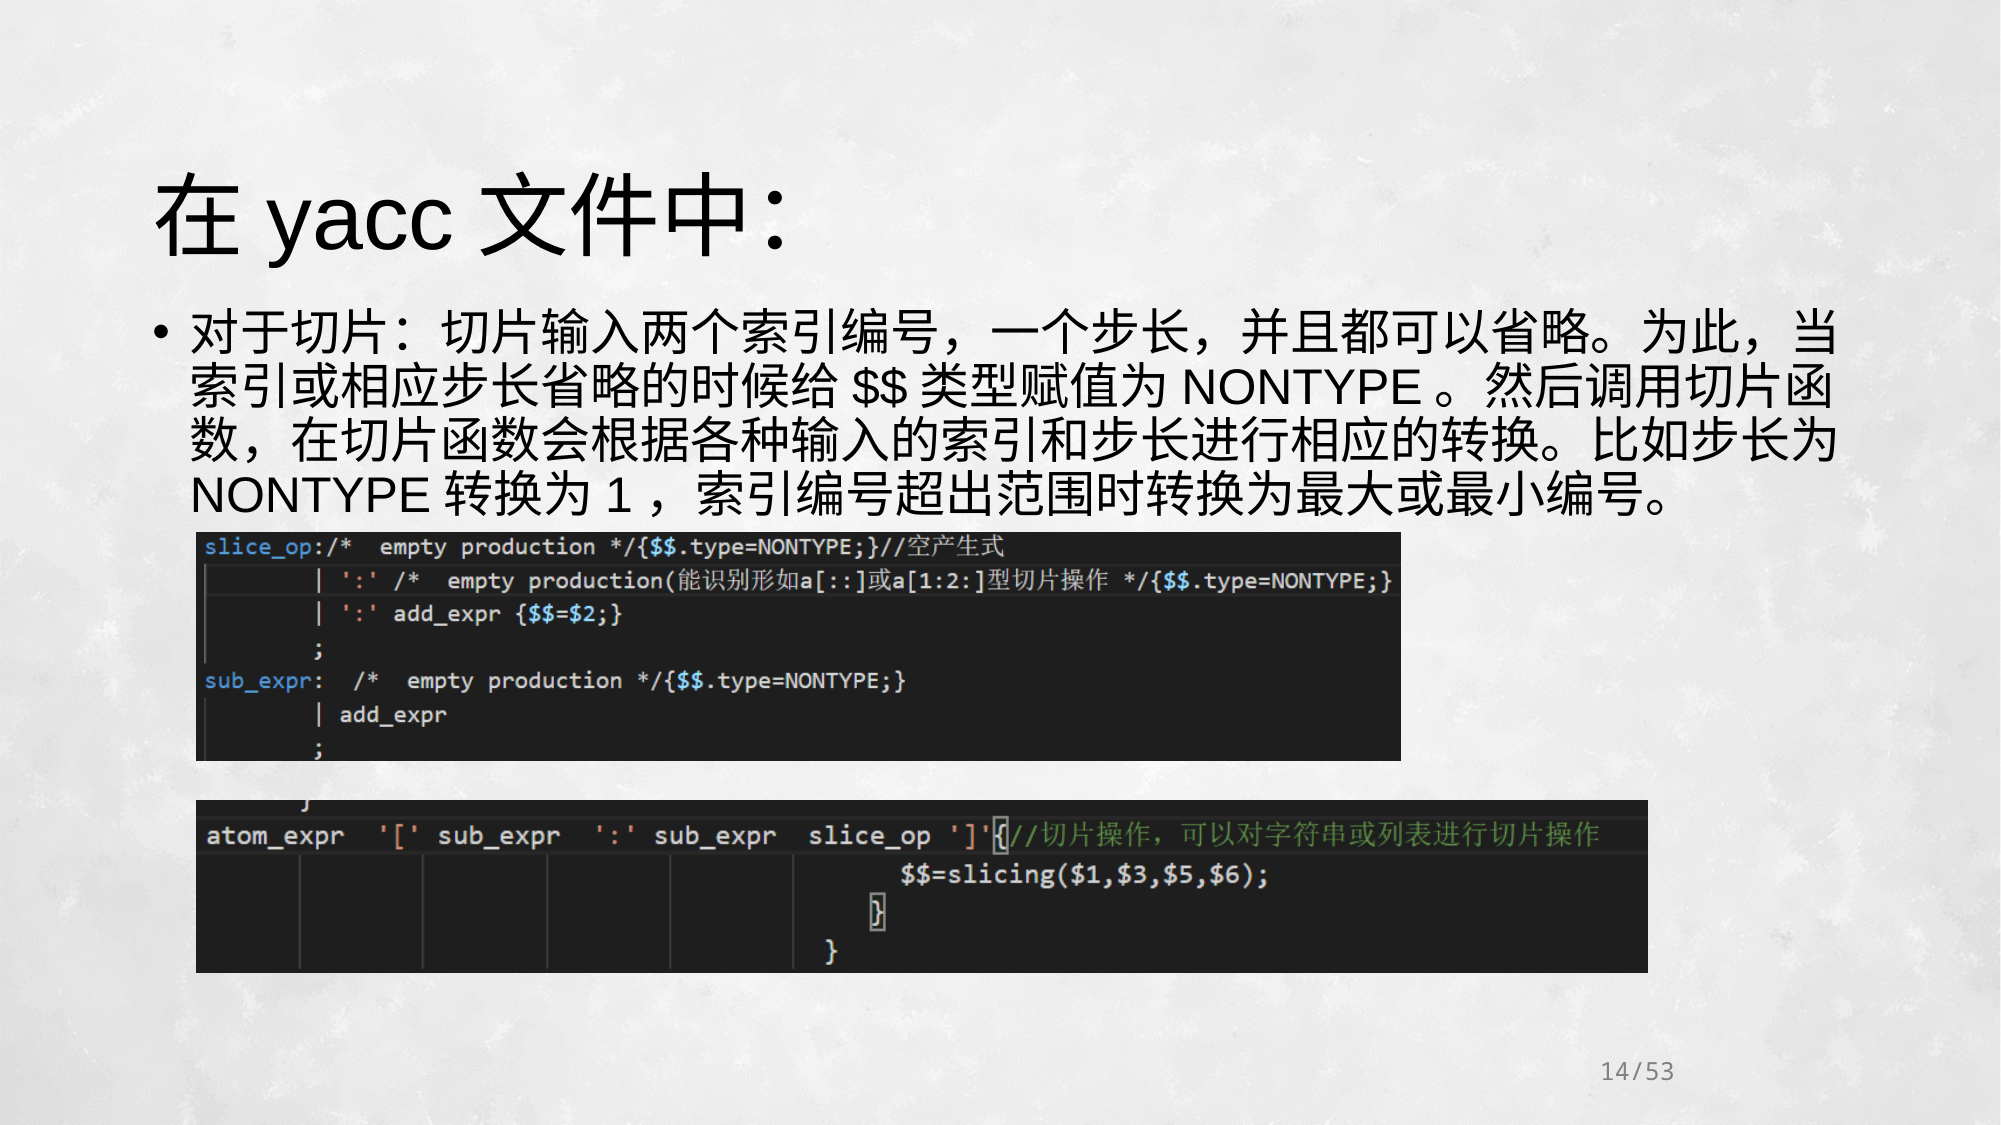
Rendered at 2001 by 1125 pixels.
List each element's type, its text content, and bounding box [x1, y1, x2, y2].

slide_number 14/53 [1412, 1042, 1863, 1103]
list 对于切片：切片输入两个索引编号，一个步长，并且都可以省略。为此，当索引或相应步长省略的时候给$$类型赋值为NONTYPE。然后调用切片函数，在切片函数会根据各种输入的索引和步长进行相应的转换。比如步长为NONTYPE转换为1，索引编号超出范围时转换为最大或最小编号。 [137, 299, 1863, 1014]
title 在yacc文件中： [137, 59, 1863, 278]
picture [196, 532, 1401, 761]
picture [196, 800, 1648, 973]
